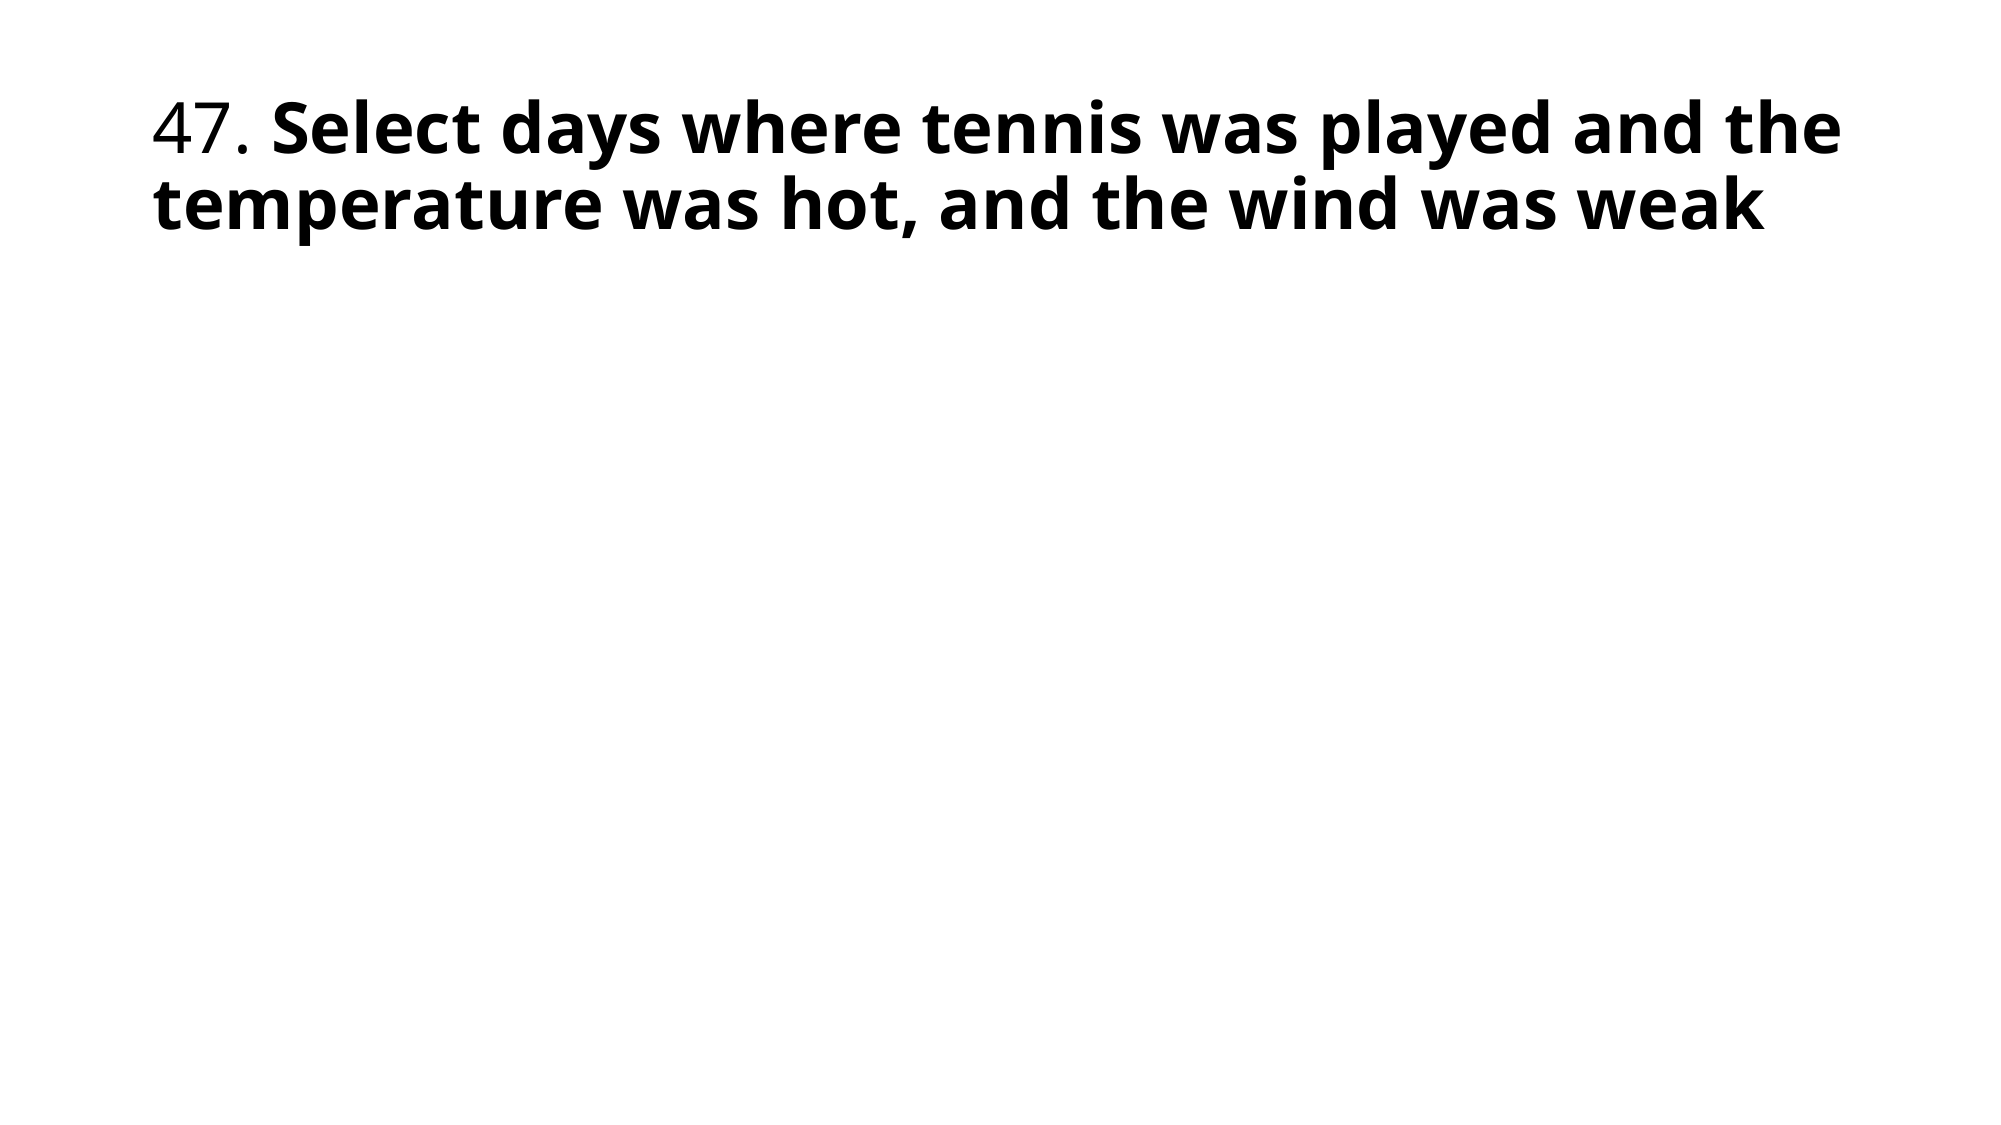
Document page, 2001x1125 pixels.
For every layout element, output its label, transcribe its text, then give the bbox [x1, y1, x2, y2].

title 47. Select days where tennis was played and the temperature was hot, and the wind was weak [137, 59, 1863, 278]
